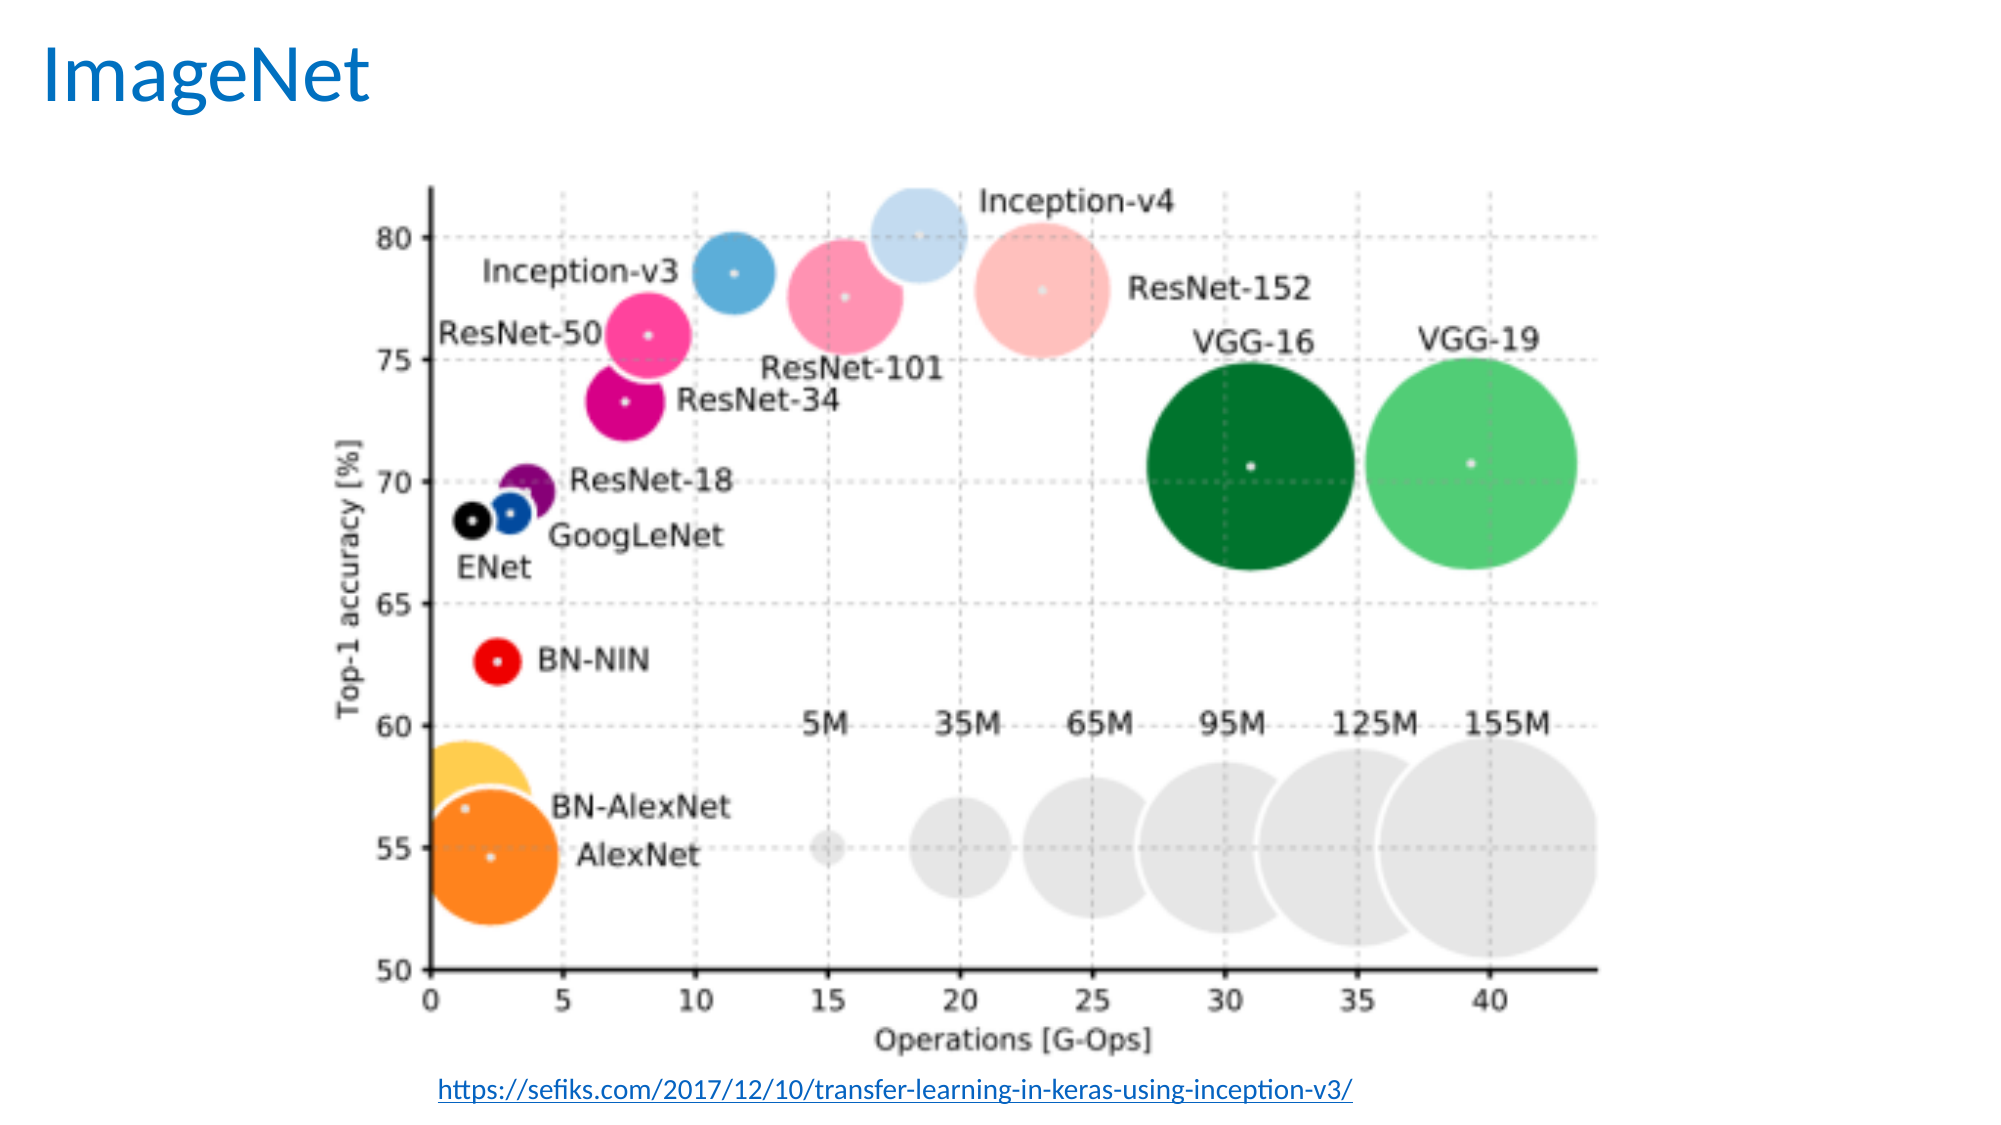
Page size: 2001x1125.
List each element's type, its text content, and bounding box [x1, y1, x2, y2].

text_box ImageNet [26, 11, 387, 126]
picture [327, 154, 1628, 1069]
text_box https://sefiks.com/2017/12/10/transfer-learning-in-keras-using-inception-v3/ [423, 1062, 1847, 1113]
